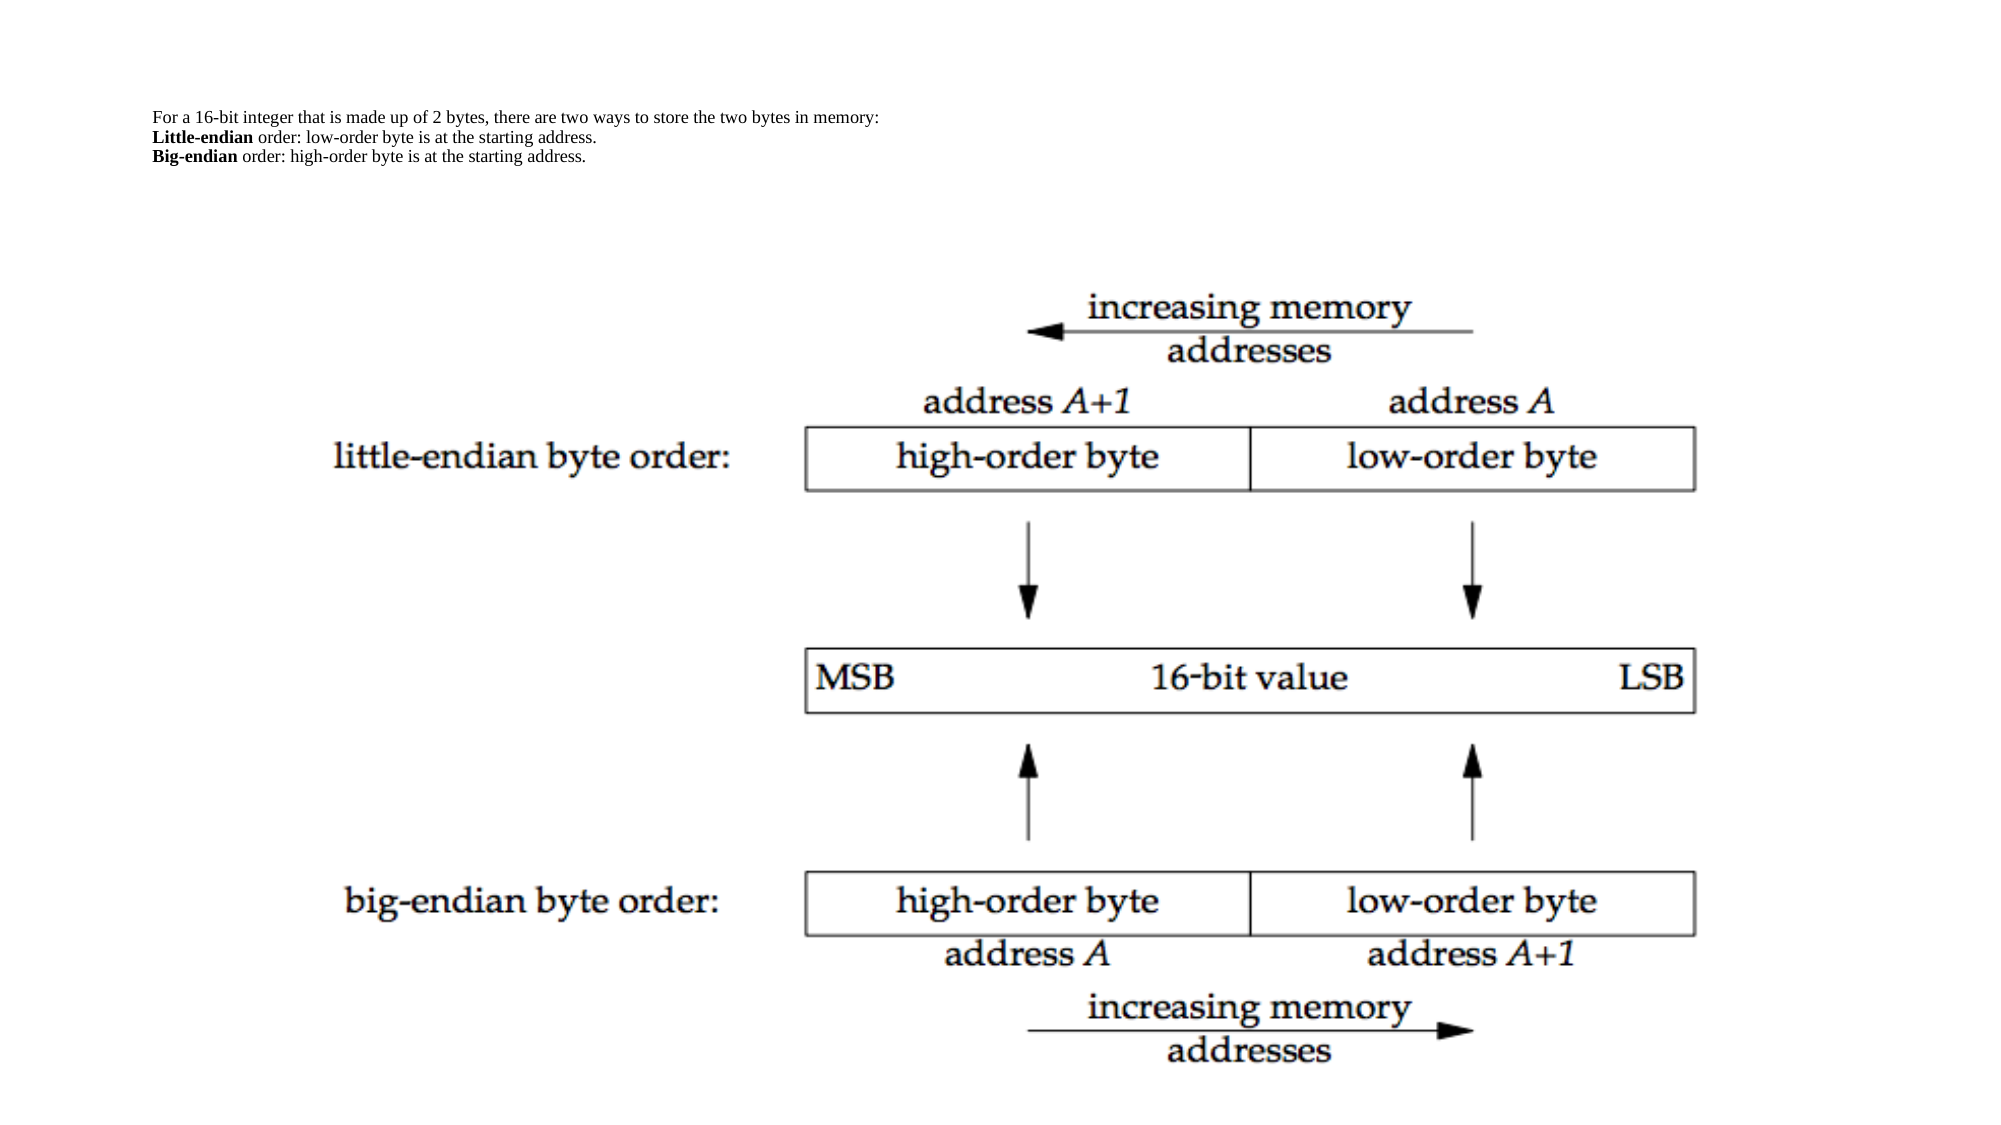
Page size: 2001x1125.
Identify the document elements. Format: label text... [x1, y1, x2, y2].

title For a 16-bit integer that is made up of 2 bytes, there are two ways to store the two bytes in memory: Little-endian order: low-order byte is at the starting address. Big-endian order: high-order byte is at the starting address. [137, 59, 1863, 198]
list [317, 266, 1740, 1085]
